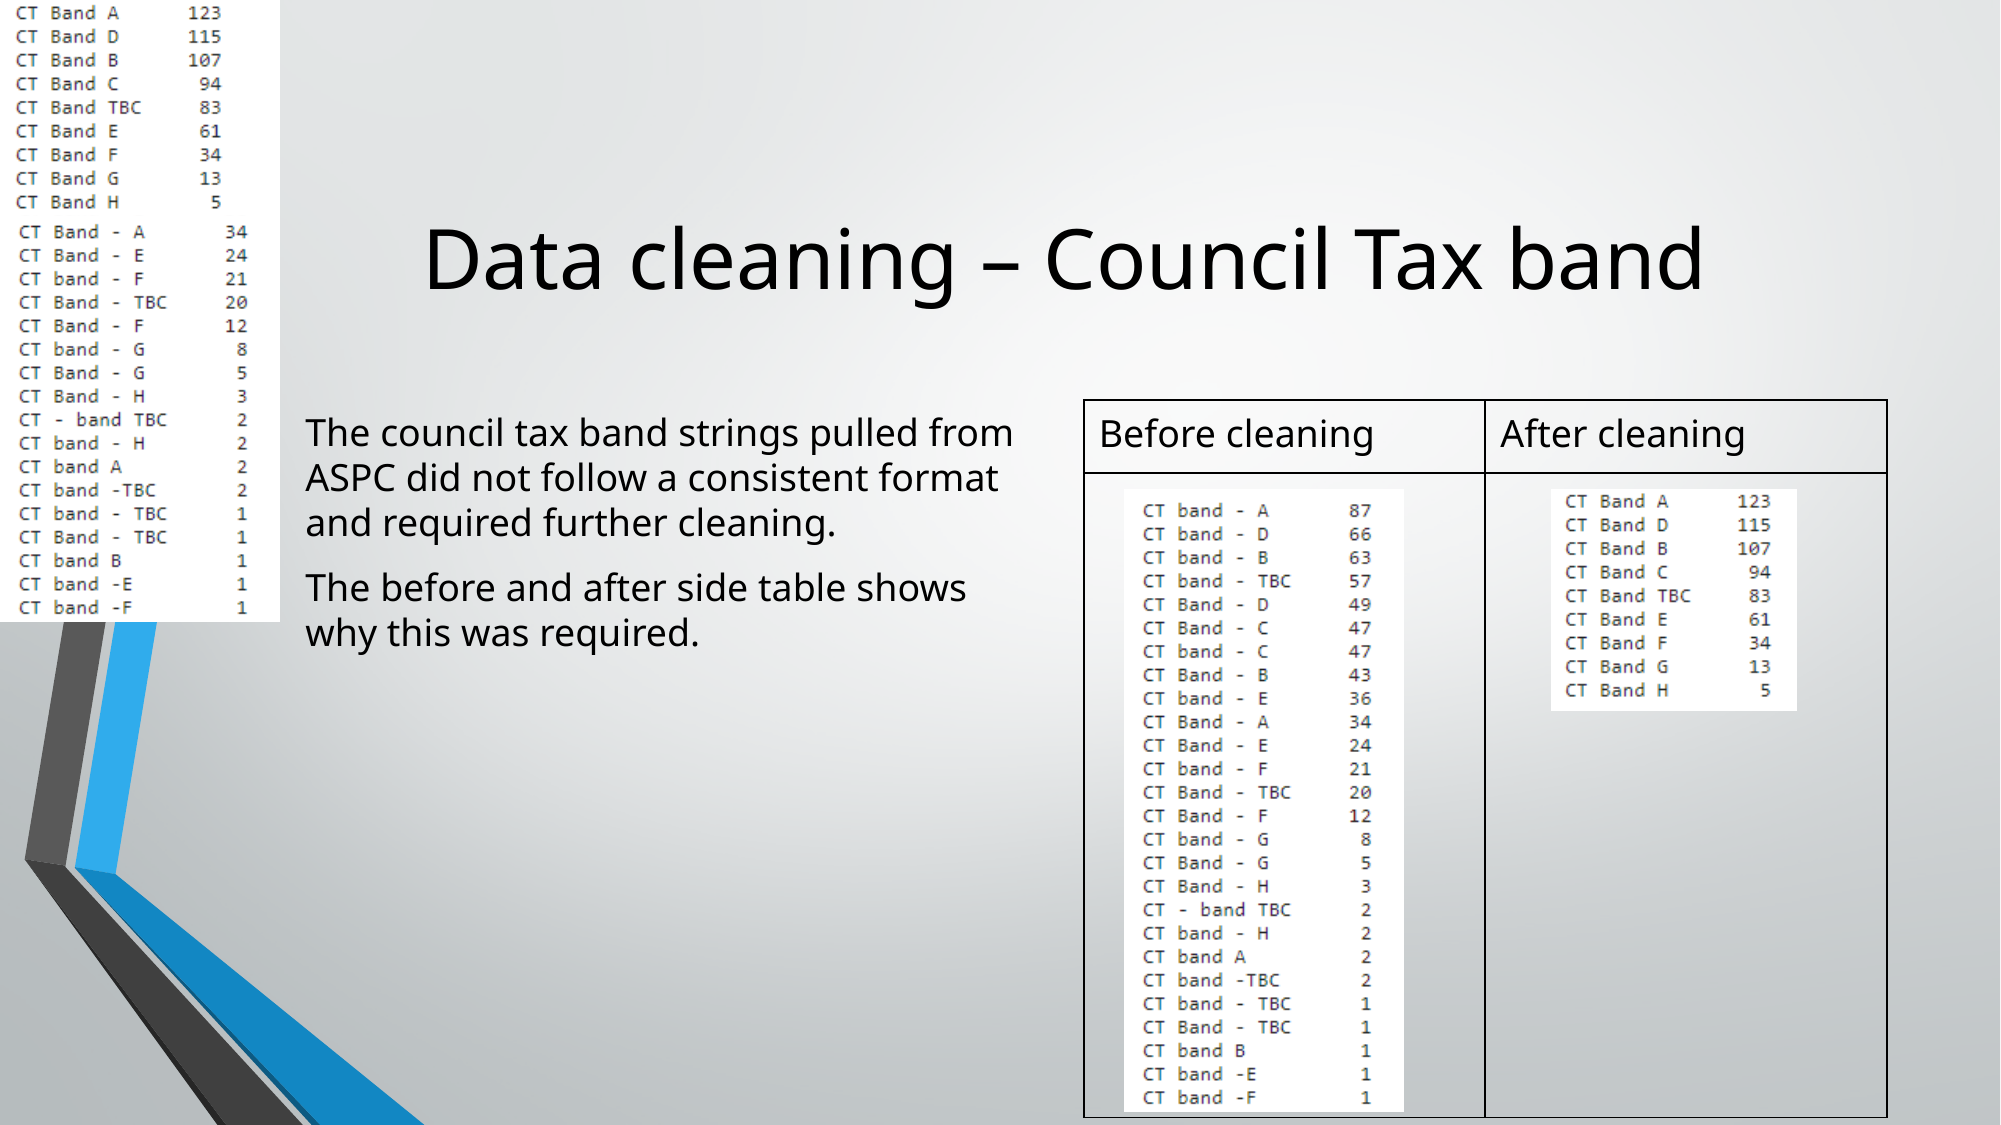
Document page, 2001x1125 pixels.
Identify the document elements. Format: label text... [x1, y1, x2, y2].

table_header After cleaning [1486, 401, 1886, 472]
title Data cleaning – Council Tax band [280, 112, 1887, 400]
table_cell [1486, 474, 1886, 1117]
table_cell [1085, 474, 1484, 1117]
table_header Before cleaning [1085, 401, 1484, 472]
picture [0, 0, 280, 622]
list The council tax band strings pulled from ASPC did not follow a consistent format and required further cleaning. The before and after side table shows why this was required. [243, 437, 1047, 950]
picture [1123, 489, 1405, 1112]
picture [1550, 489, 1797, 711]
